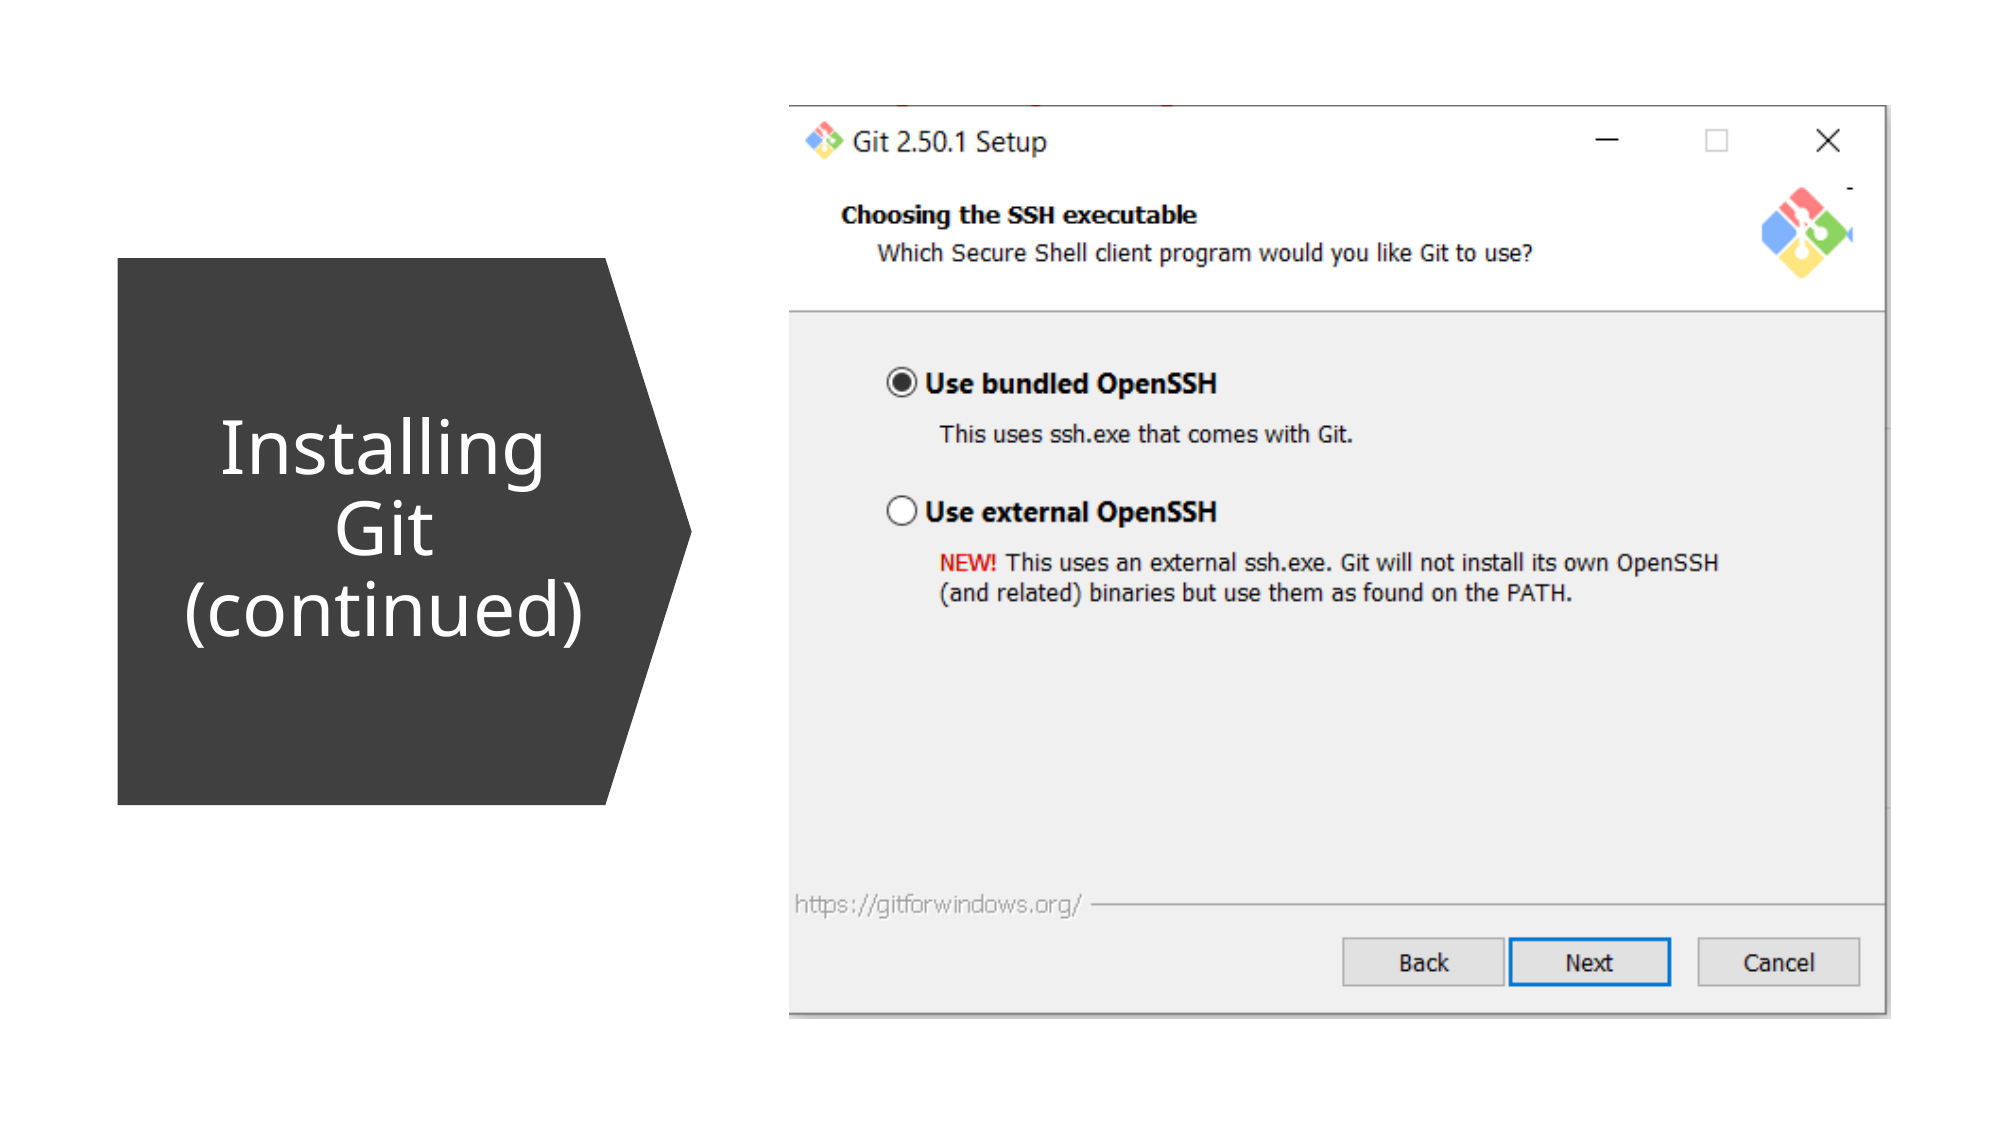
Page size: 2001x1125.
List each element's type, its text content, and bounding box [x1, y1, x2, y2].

title Installing Git (continued) [168, 322, 601, 741]
text_box [116, 257, 693, 807]
picture [789, 105, 1891, 1020]
